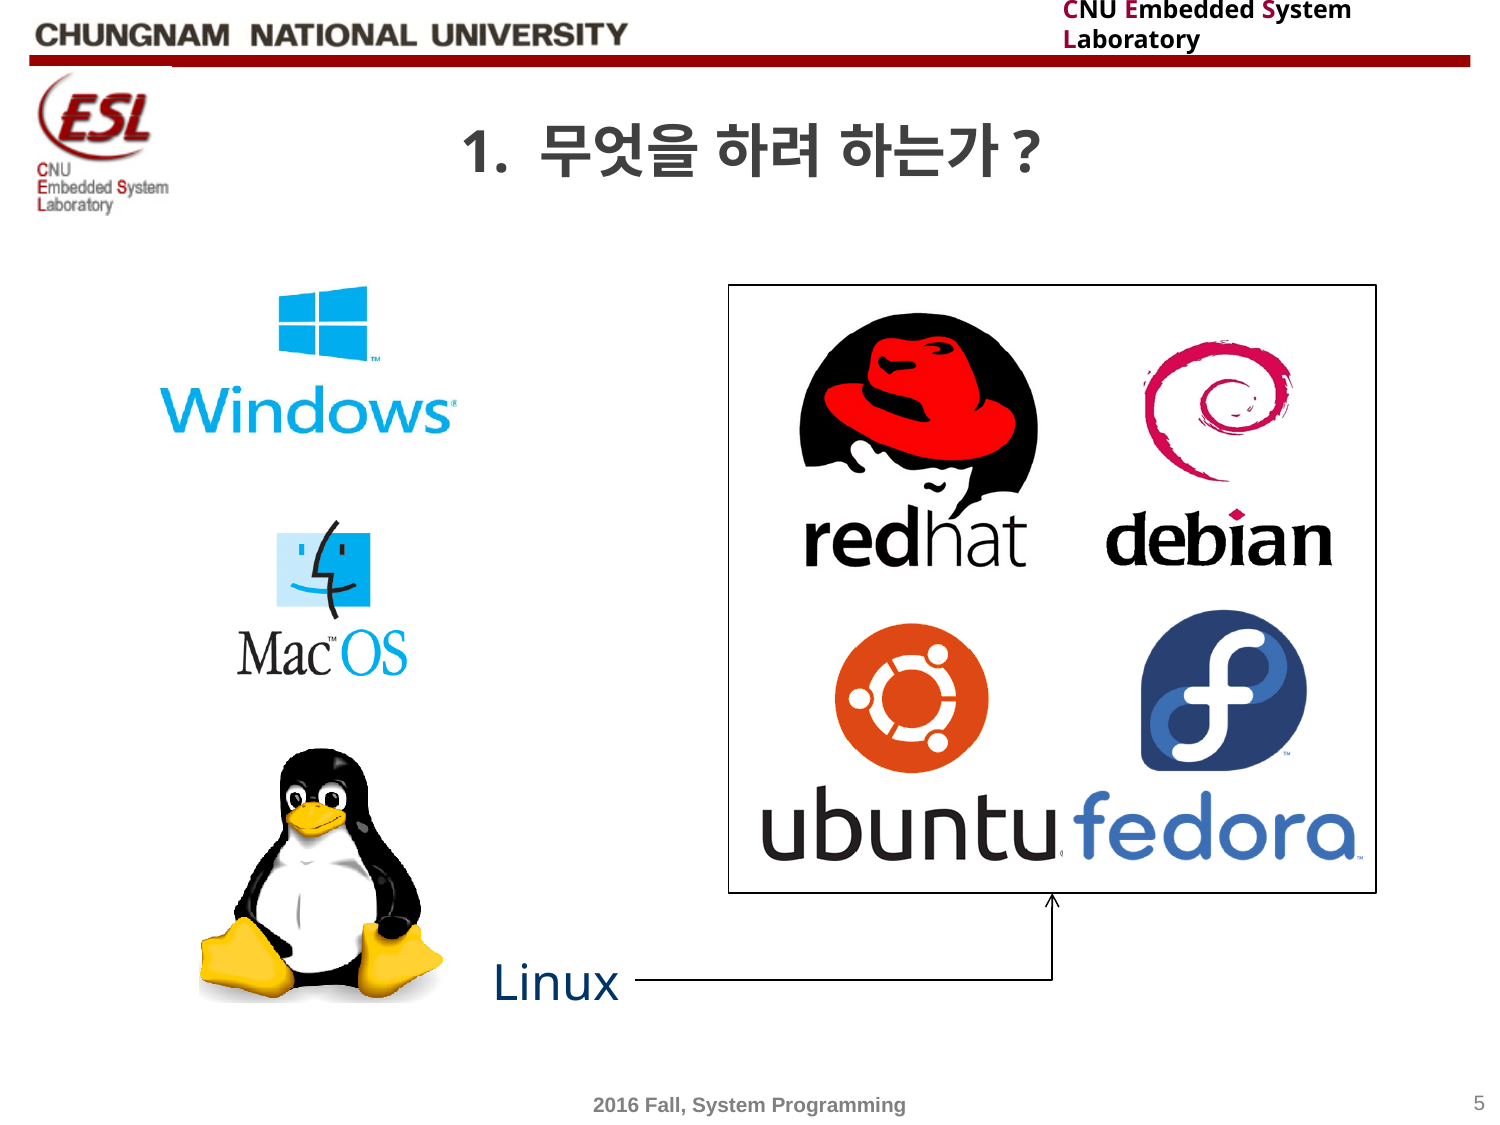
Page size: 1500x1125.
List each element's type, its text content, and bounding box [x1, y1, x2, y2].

picture [22, 66, 172, 216]
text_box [135, 264, 1377, 1032]
title 1. 무엇을 하려 하는가? [31, 90, 1471, 209]
footer 2016 Fall, System Programming [0, 1082, 1149, 1125]
picture [31, 18, 634, 52]
slide_number 5 [1149, 1082, 1500, 1125]
